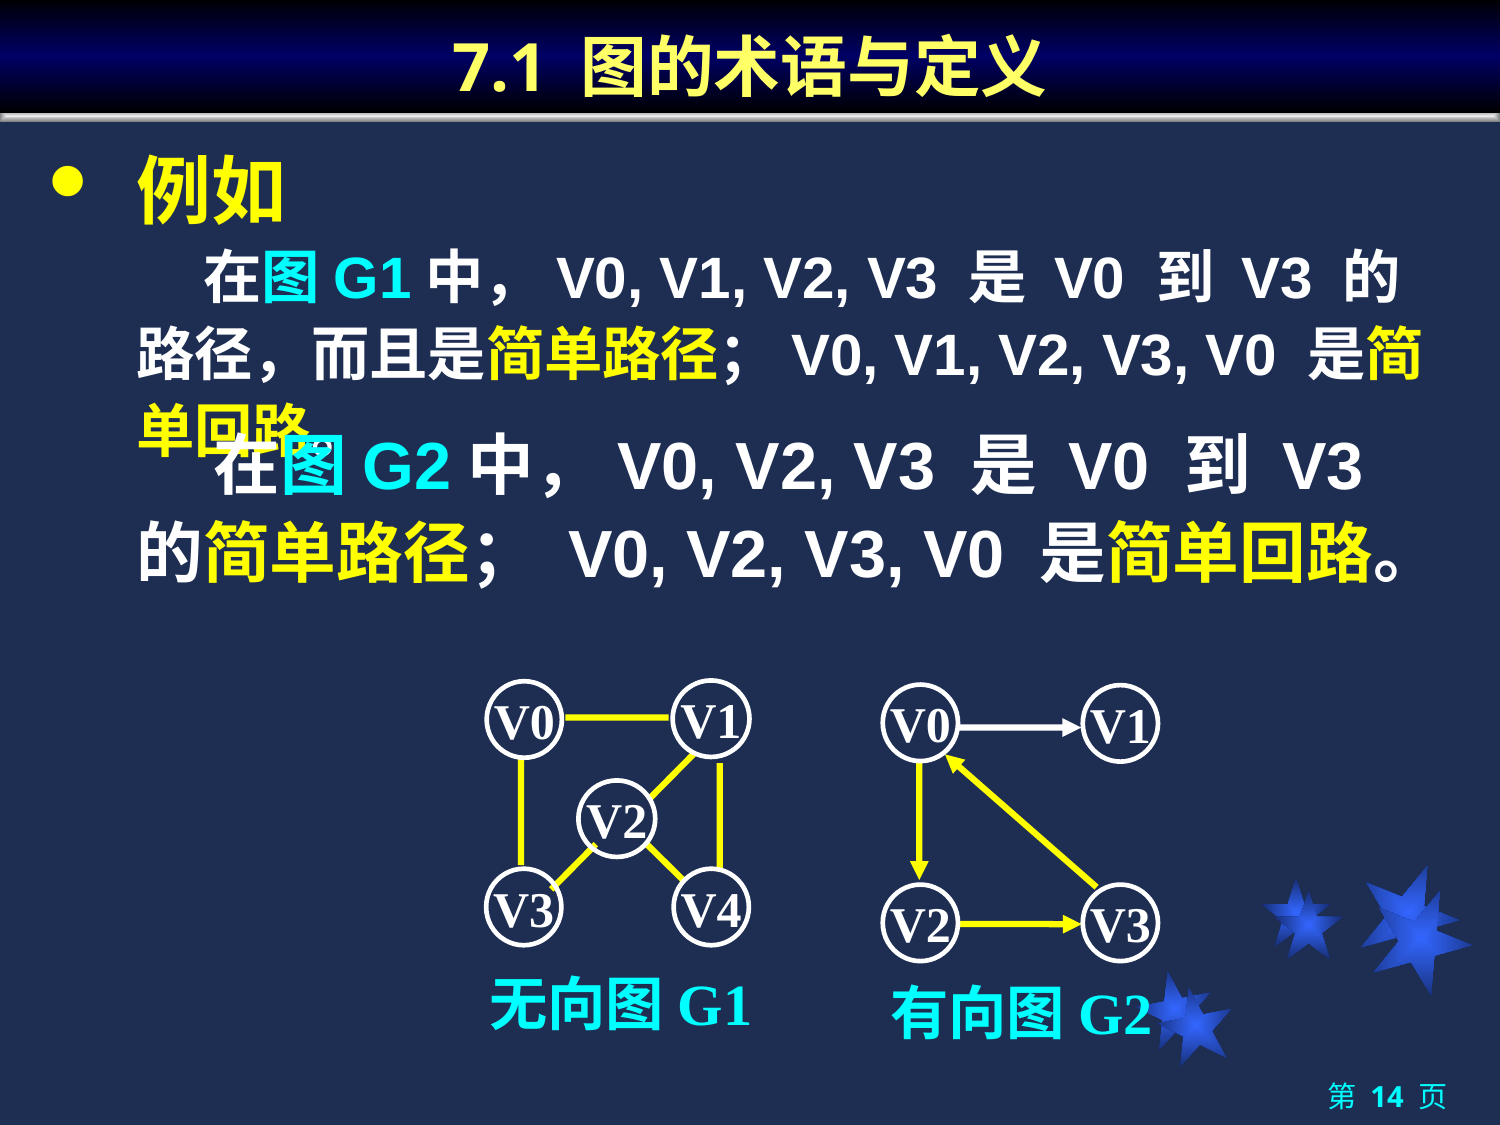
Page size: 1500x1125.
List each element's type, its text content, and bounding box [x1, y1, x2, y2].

text_box 有向图G2 [875, 968, 1179, 1054]
list 例如 在图G1中，V0, V1, V2, V3 是 V0 到 V3 的路径，而且是简单路径；V0, V1, V2, V3, V0 是简单回路。 [33, 126, 1445, 438]
title 7.1 图的术语与定义 [0, 0, 1500, 113]
slide_number 第 14 页 [1067, 1070, 1463, 1125]
text_box 在图G2中，V0, V2, V3 是 V0 到 V3 的简单路径； V0, V2, V3, V0 是简单回路。 [33, 407, 1444, 607]
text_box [485, 680, 750, 946]
text_box 无向图G1 [469, 960, 773, 1045]
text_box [882, 684, 1159, 962]
